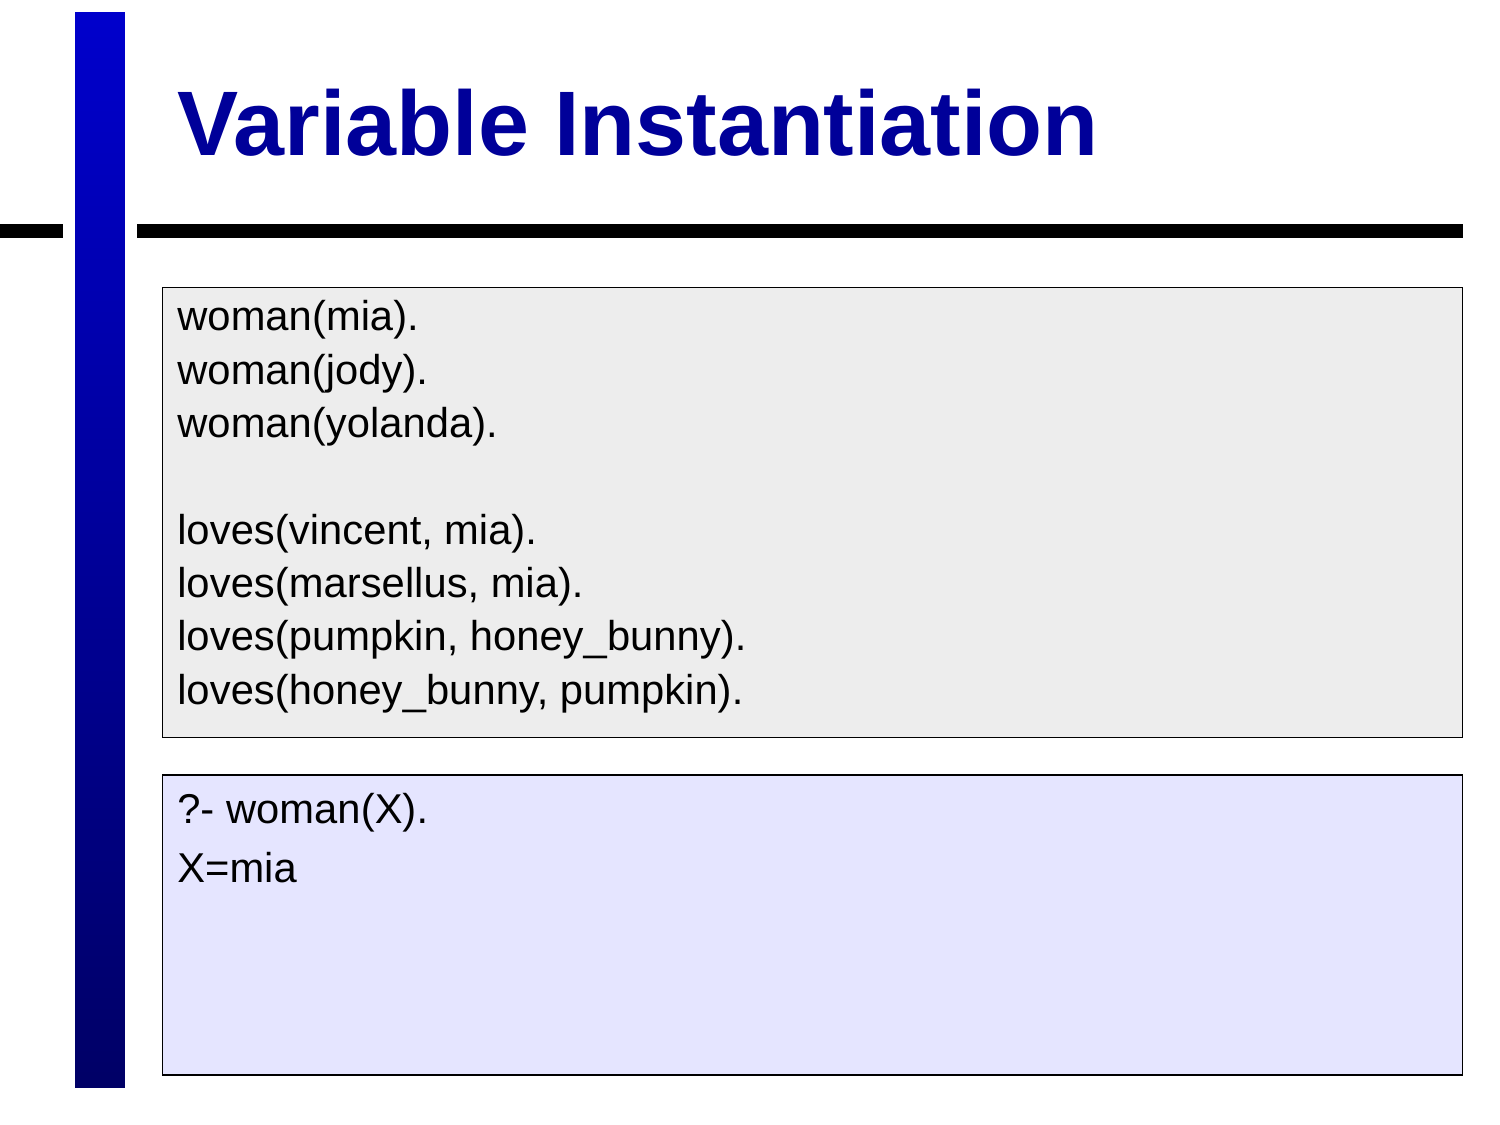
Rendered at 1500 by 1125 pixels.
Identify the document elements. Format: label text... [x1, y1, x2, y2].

title Variable Instantiation [162, 24, 1488, 213]
text_box ?- woman(X). X=mia [162, 774, 1463, 1075]
list woman(mia). woman(jody). woman(yolanda). loves(vincent, mia). loves(marsellus, mia). loves(pumpkin, honey_bunny). loves(honey_bunny, pumpkin). [162, 287, 1463, 738]
